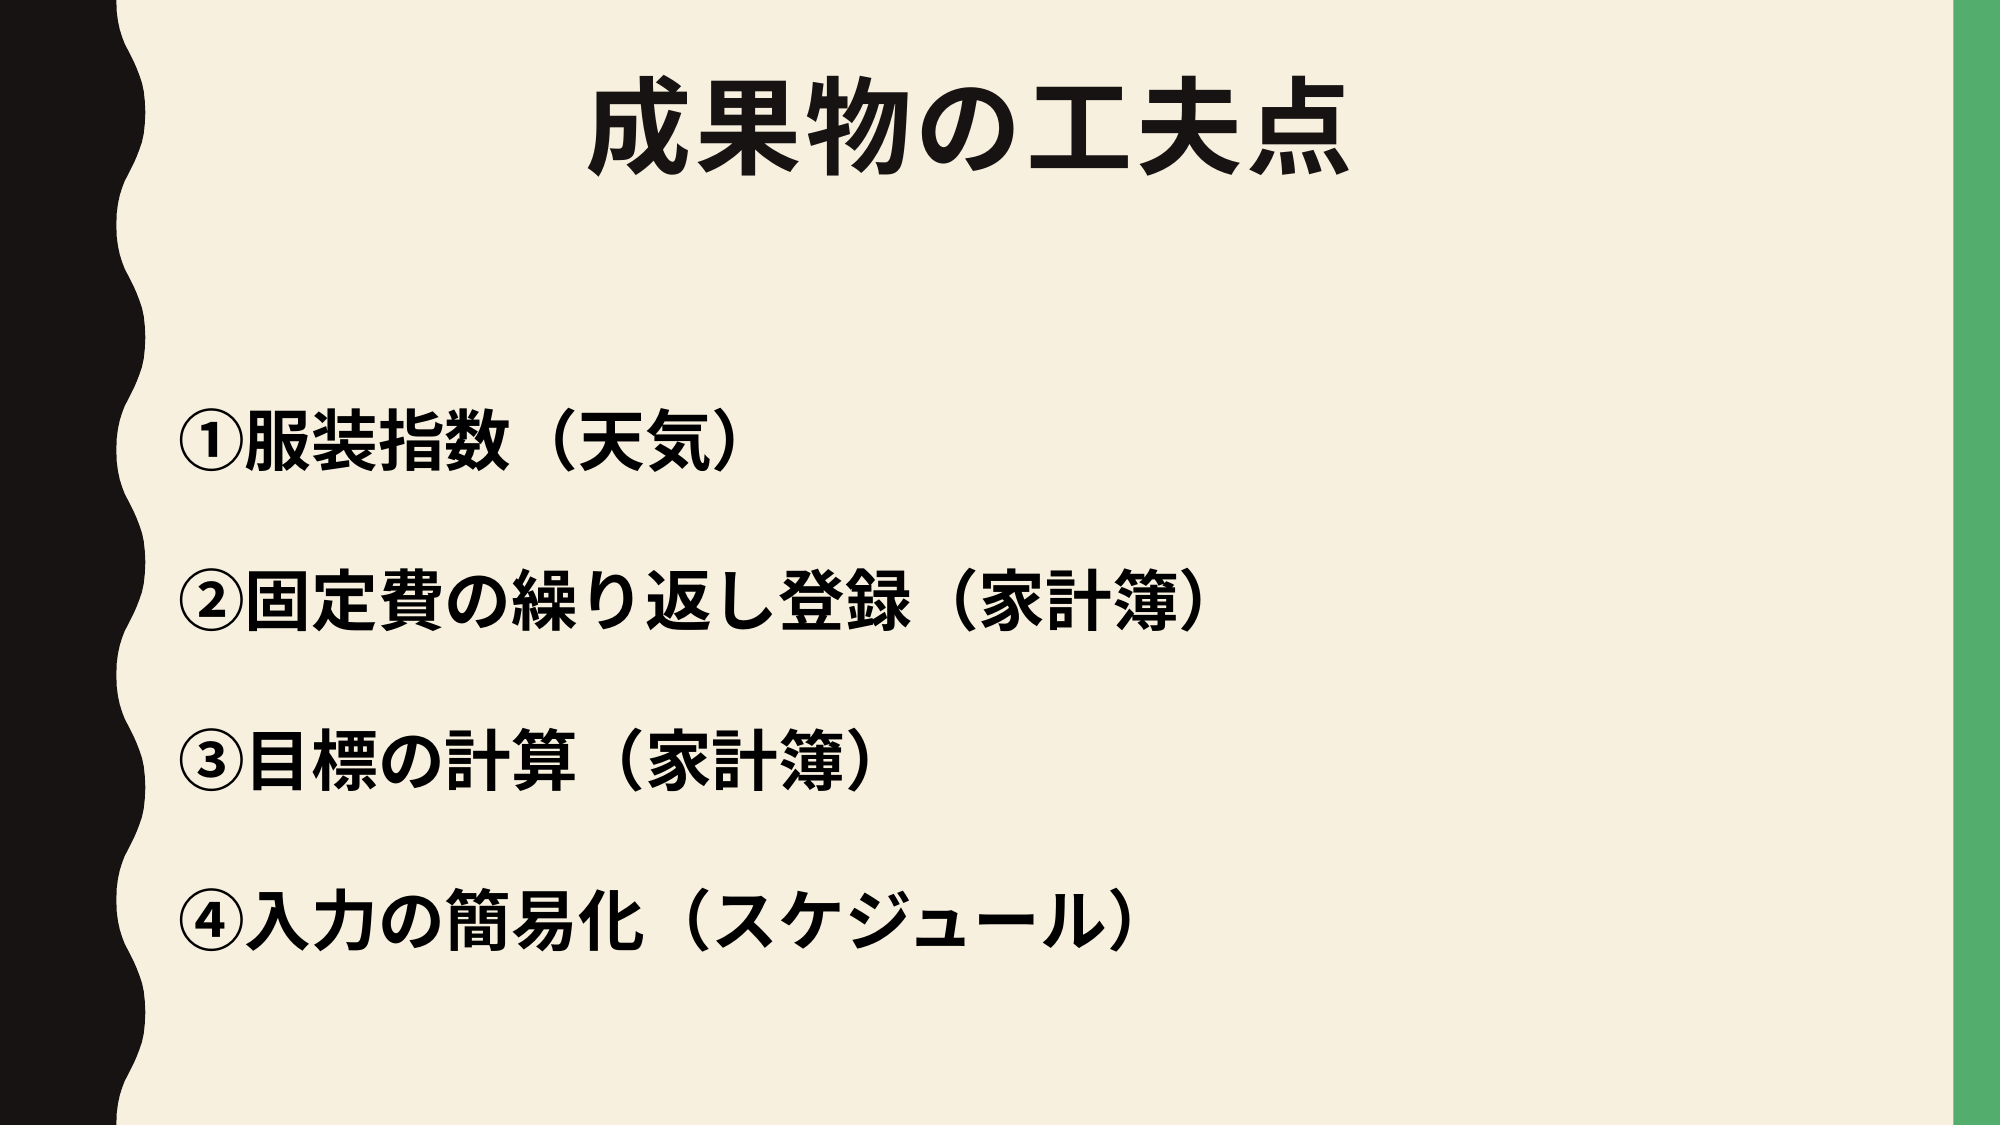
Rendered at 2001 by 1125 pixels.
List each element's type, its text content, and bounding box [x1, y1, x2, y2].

text_box 服装指数（天気） 固定費の繰り返し登録（家計簿） 目標の計算（家計簿） 入力の簡易化（スケジュール） [163, 311, 1947, 1125]
title 成果物の工夫点 [134, 67, 1805, 312]
